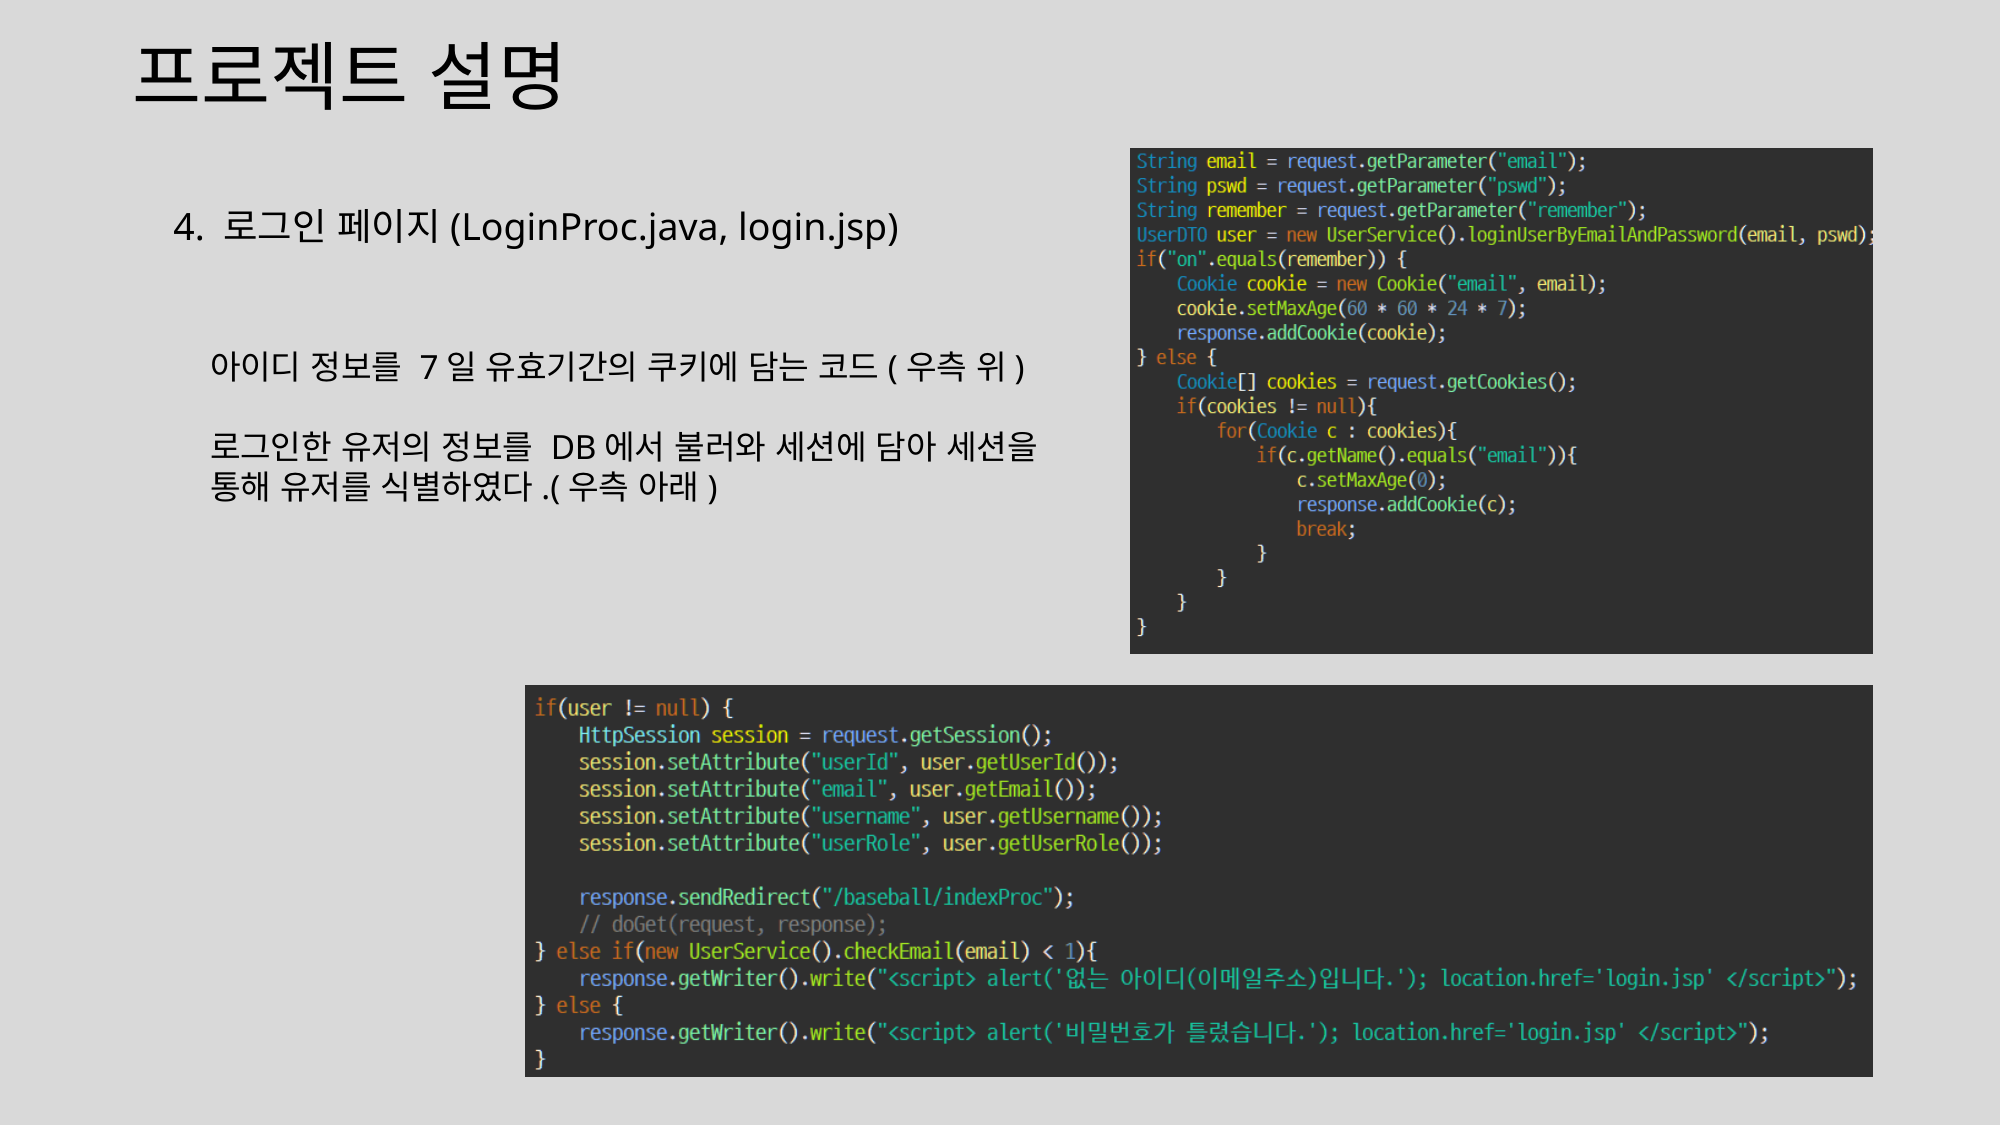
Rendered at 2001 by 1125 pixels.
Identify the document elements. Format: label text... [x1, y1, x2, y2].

picture [1130, 148, 1873, 654]
picture [525, 685, 1873, 1077]
title 프로젝트 설명 [117, 44, 1502, 116]
text_box 아이디 정보를 7일 유효기간의 쿠키에 담는 코드(우측 위) 로그인한 유저의 정보를 DB에서 불러와 세션에 담아 세션을 통해 유저를 식별하였다.(우측 아래) [195, 338, 1054, 514]
text_box 4. 로그인 페이지(LoginProc.java, login.jsp) [158, 105, 1059, 256]
